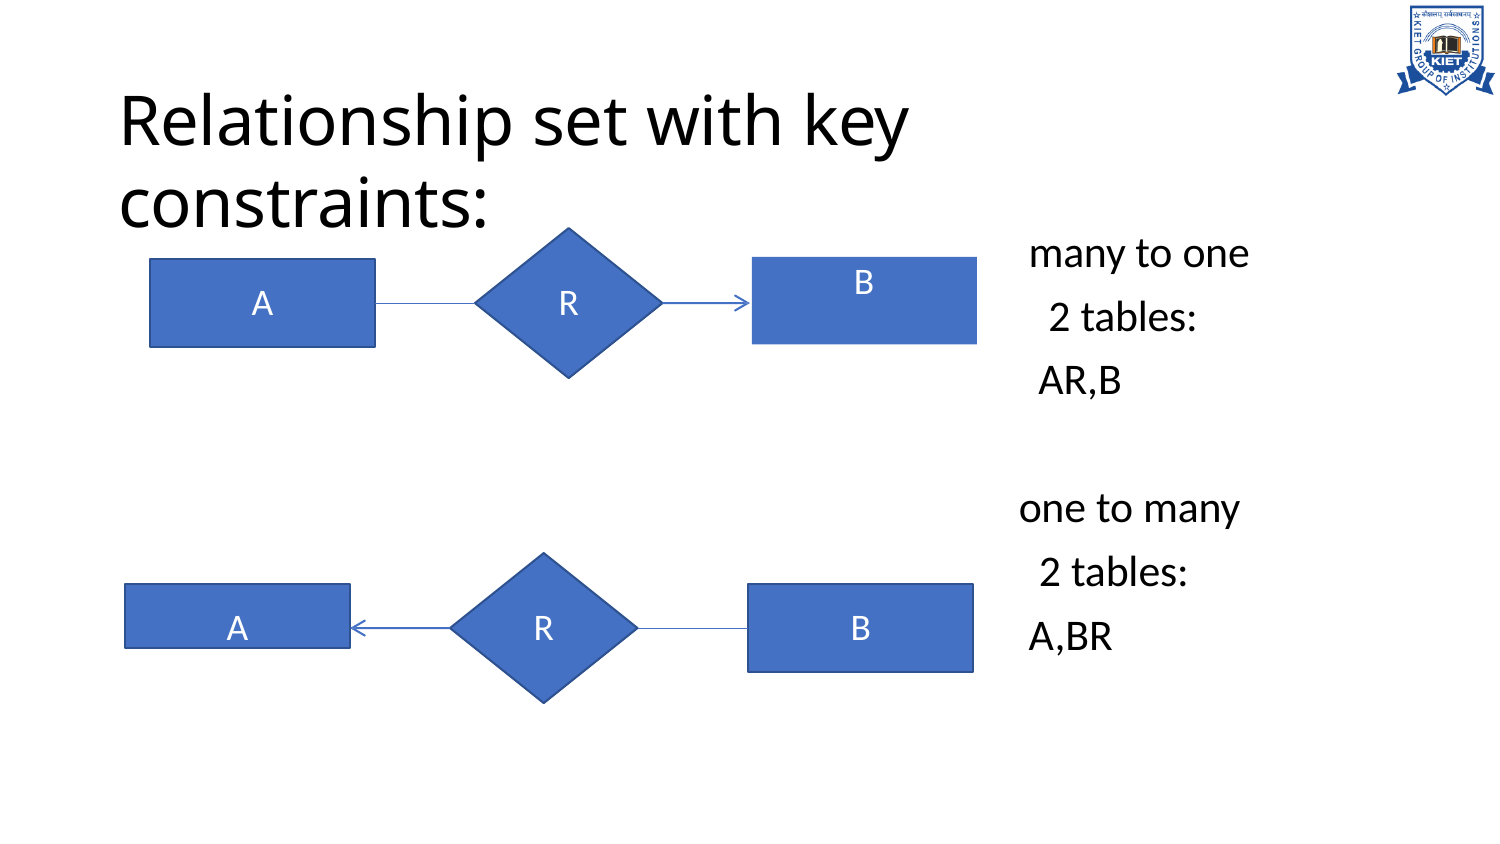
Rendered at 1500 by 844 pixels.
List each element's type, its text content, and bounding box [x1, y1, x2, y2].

text_box R B [556, 276, 751, 324]
text_box A [251, 276, 276, 324]
text_box [662, 294, 750, 312]
title Relationship set with key constraints: [116, 74, 1138, 242]
picture [1395, 4, 1496, 97]
text_box [451, 553, 638, 704]
text_box many to one 2 tables: AR,B [1026, 210, 1254, 404]
text_box B [751, 256, 977, 345]
text_box one to many 2 tables: A,BR [1016, 466, 1244, 659]
text_box [149, 259, 375, 347]
text_box B [850, 601, 874, 649]
text_box [475, 228, 637, 379]
text_box [748, 584, 974, 672]
text_box [350, 619, 451, 637]
text_box R [531, 601, 556, 649]
text_box A [124, 584, 350, 649]
